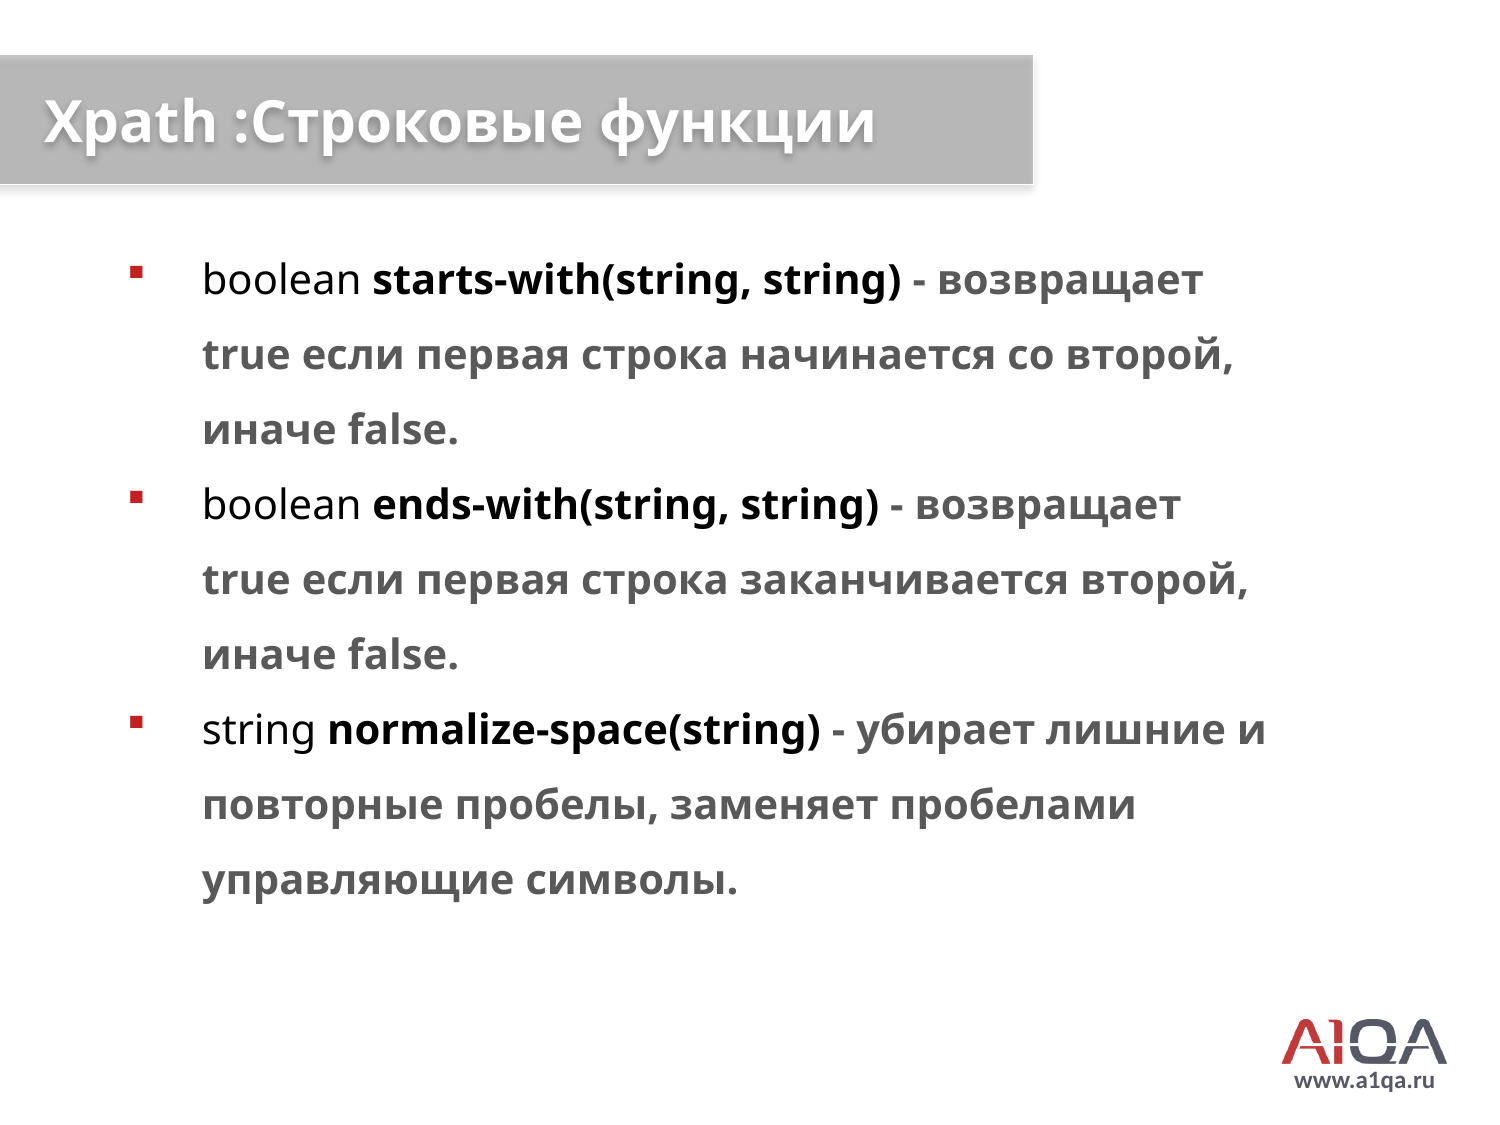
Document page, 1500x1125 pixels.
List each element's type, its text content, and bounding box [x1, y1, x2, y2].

footer www.a1qa.ru [1270, 1056, 1460, 1102]
text_box boolean starts-with(string, string) - возвращает true если первая строка начинается со второй, иначе false. boolean ends-with(string, string) - возвращает true если первая строка заканчивается второй, иначе false. string normalize-space(string) - убирает лишние и повторные пробелы, заменяет пробелами управляющие символы. [112, 220, 1294, 910]
text_box Xpath :Строковые функции [0, 52, 1036, 186]
picture [1281, 1019, 1448, 1066]
